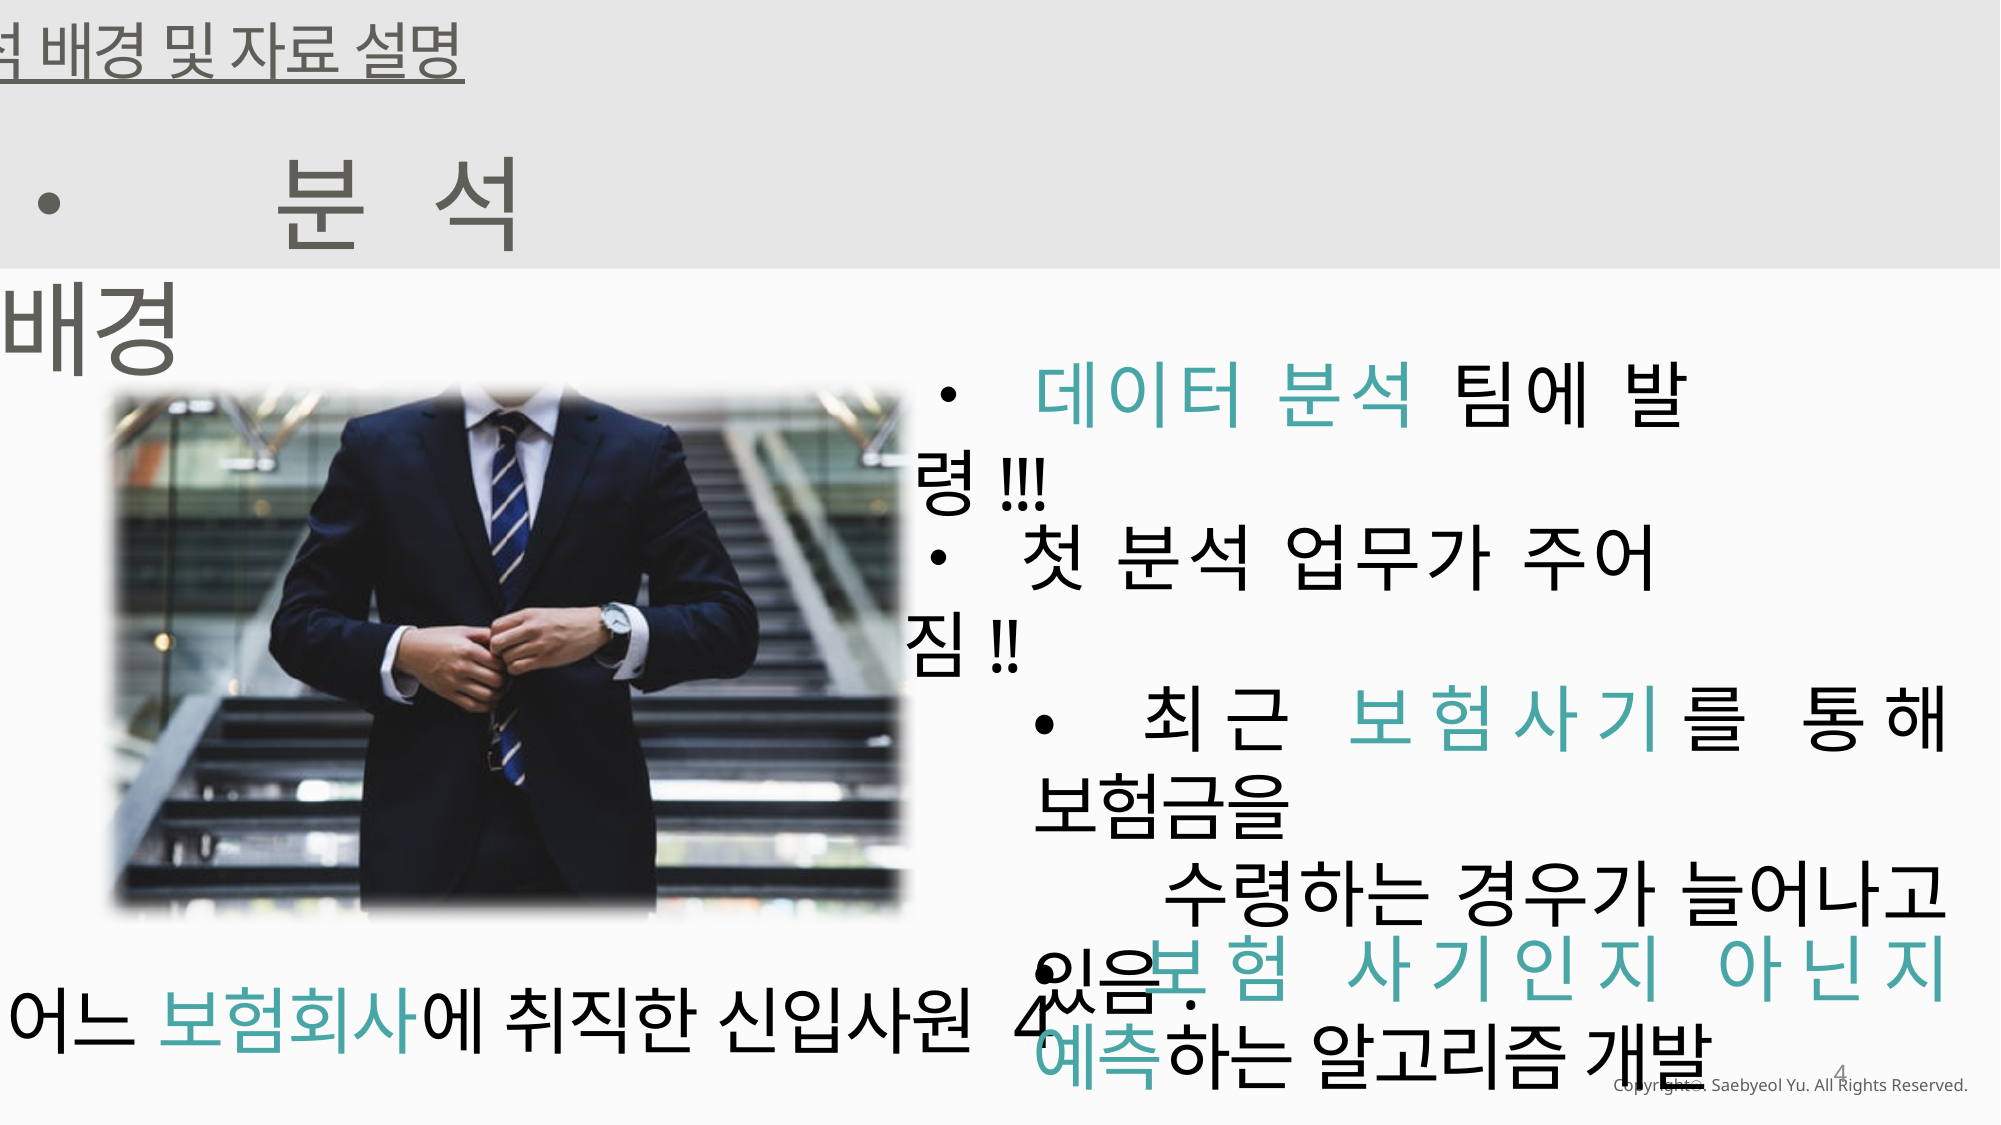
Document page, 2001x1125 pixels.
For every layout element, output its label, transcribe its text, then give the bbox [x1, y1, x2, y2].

text_box • 첫 분석 업무가 주어짐!! [916, 504, 1672, 607]
text_box •보험 사기인지 아닌지 예측하는 알고리즘 개발 [1017, 916, 1963, 1107]
text_box •최근 보험사기를 통해 보험금을 수령하는 경우가 늘어나고 있음. [1017, 666, 1963, 916]
text_box • 데이터 분석 팀에 발령!!! [899, 342, 1701, 445]
text_box • 분석 배경 [0, 131, 538, 272]
text_box 분석 배경 및 자료 설명 [0, 4, 480, 95]
text_box • 어느 보험회사에 취직한 신입사원 4명 [0, 968, 1017, 1071]
text_box [0, 0, 2000, 270]
picture [97, 379, 916, 925]
slide_number 4 [1412, 1042, 1863, 1103]
